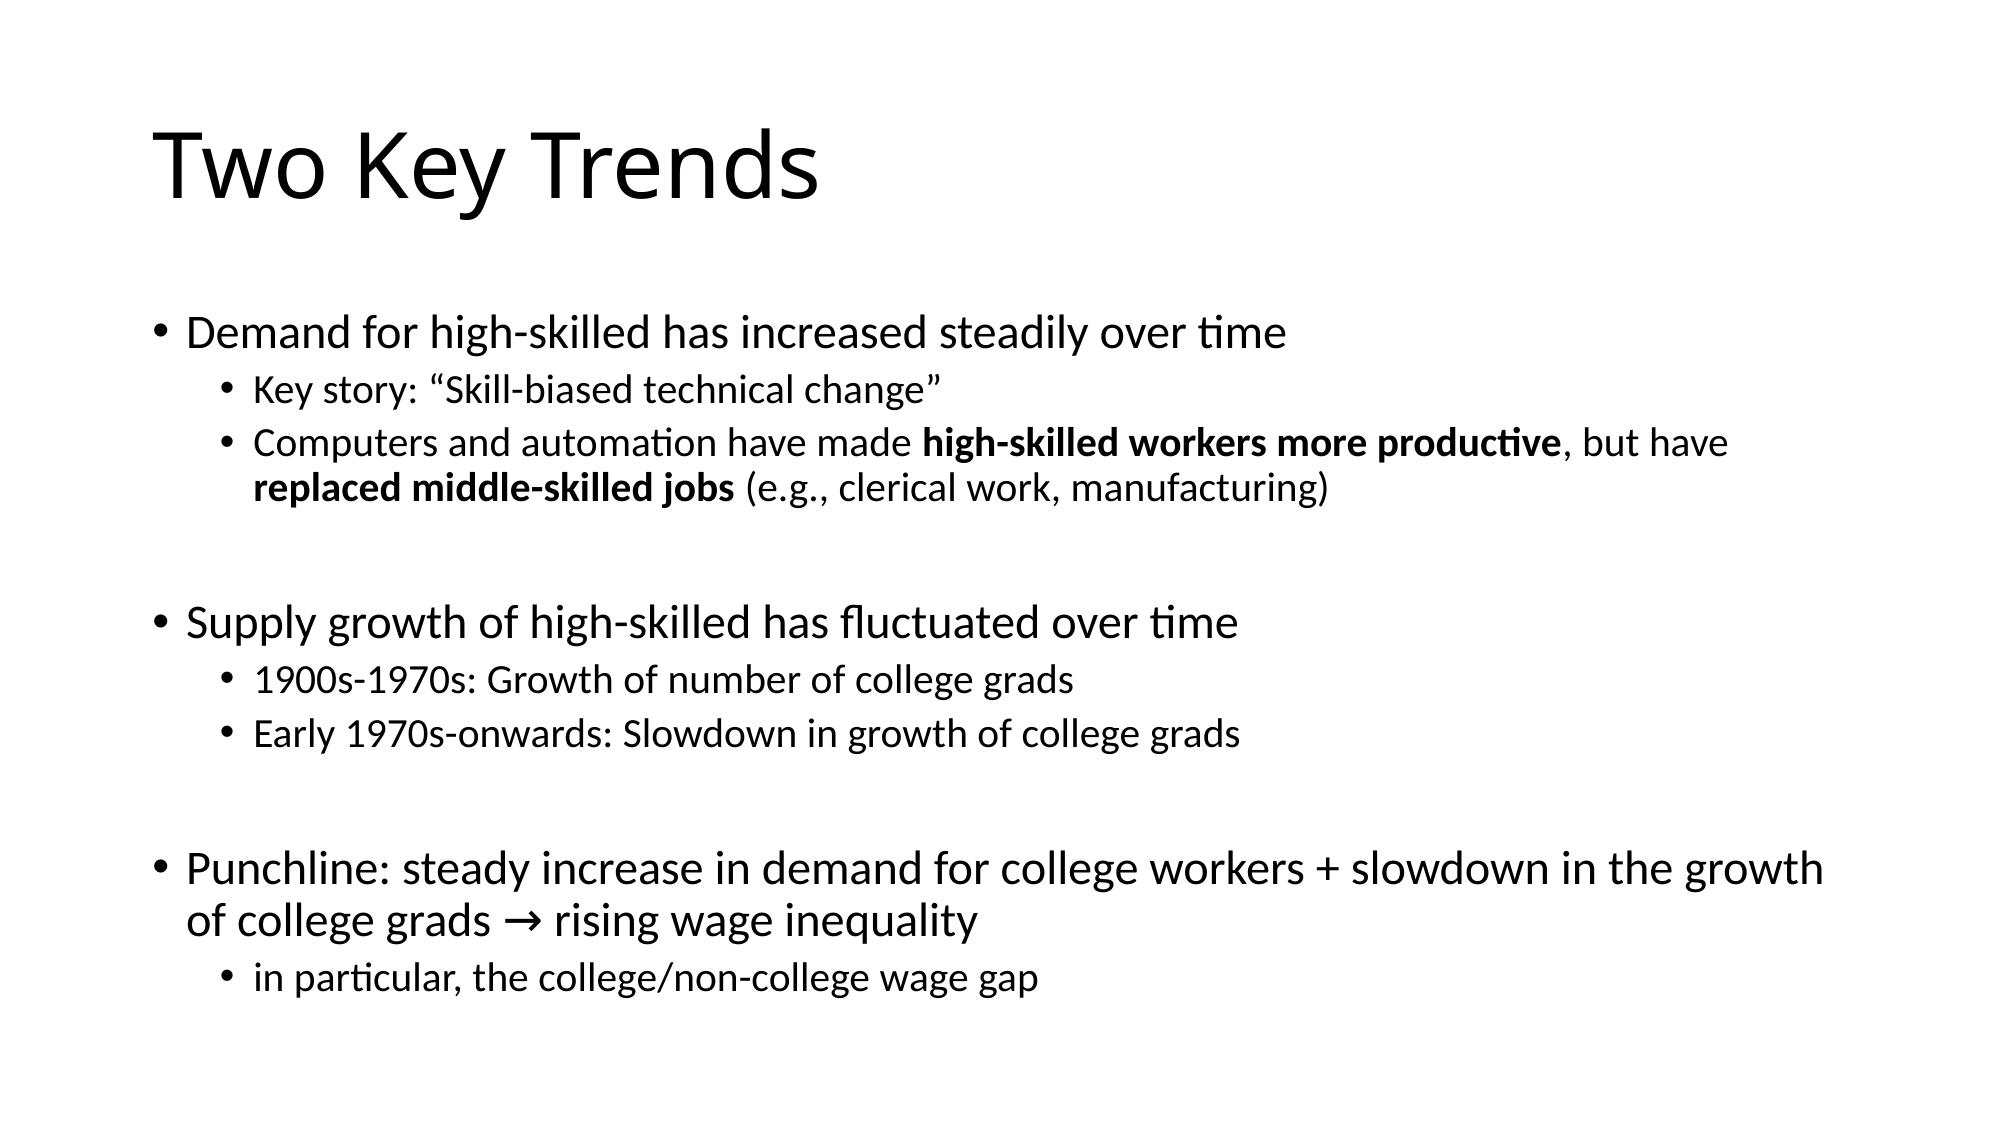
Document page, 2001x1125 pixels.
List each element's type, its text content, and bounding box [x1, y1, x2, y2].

title Two Key Trends [137, 59, 1863, 278]
list Demand for high-skilled has increased steadily over time Key story: “Skill-biased technical change” Computers and automation have made high-skilled workers more productive, but have replaced middle-skilled jobs (e.g., clerical work, manufacturing) Supply growth of high-skilled has fluctuated over time 1900s-1970s: Growth of number of college grads Early 1970s-onwards: Slowdown in growth of college grads Punchline: steady increase in demand for college workers + slowdown in the growth of college grads → rising wage inequality in particular, the college/non-college wage gap [137, 299, 1863, 1014]
